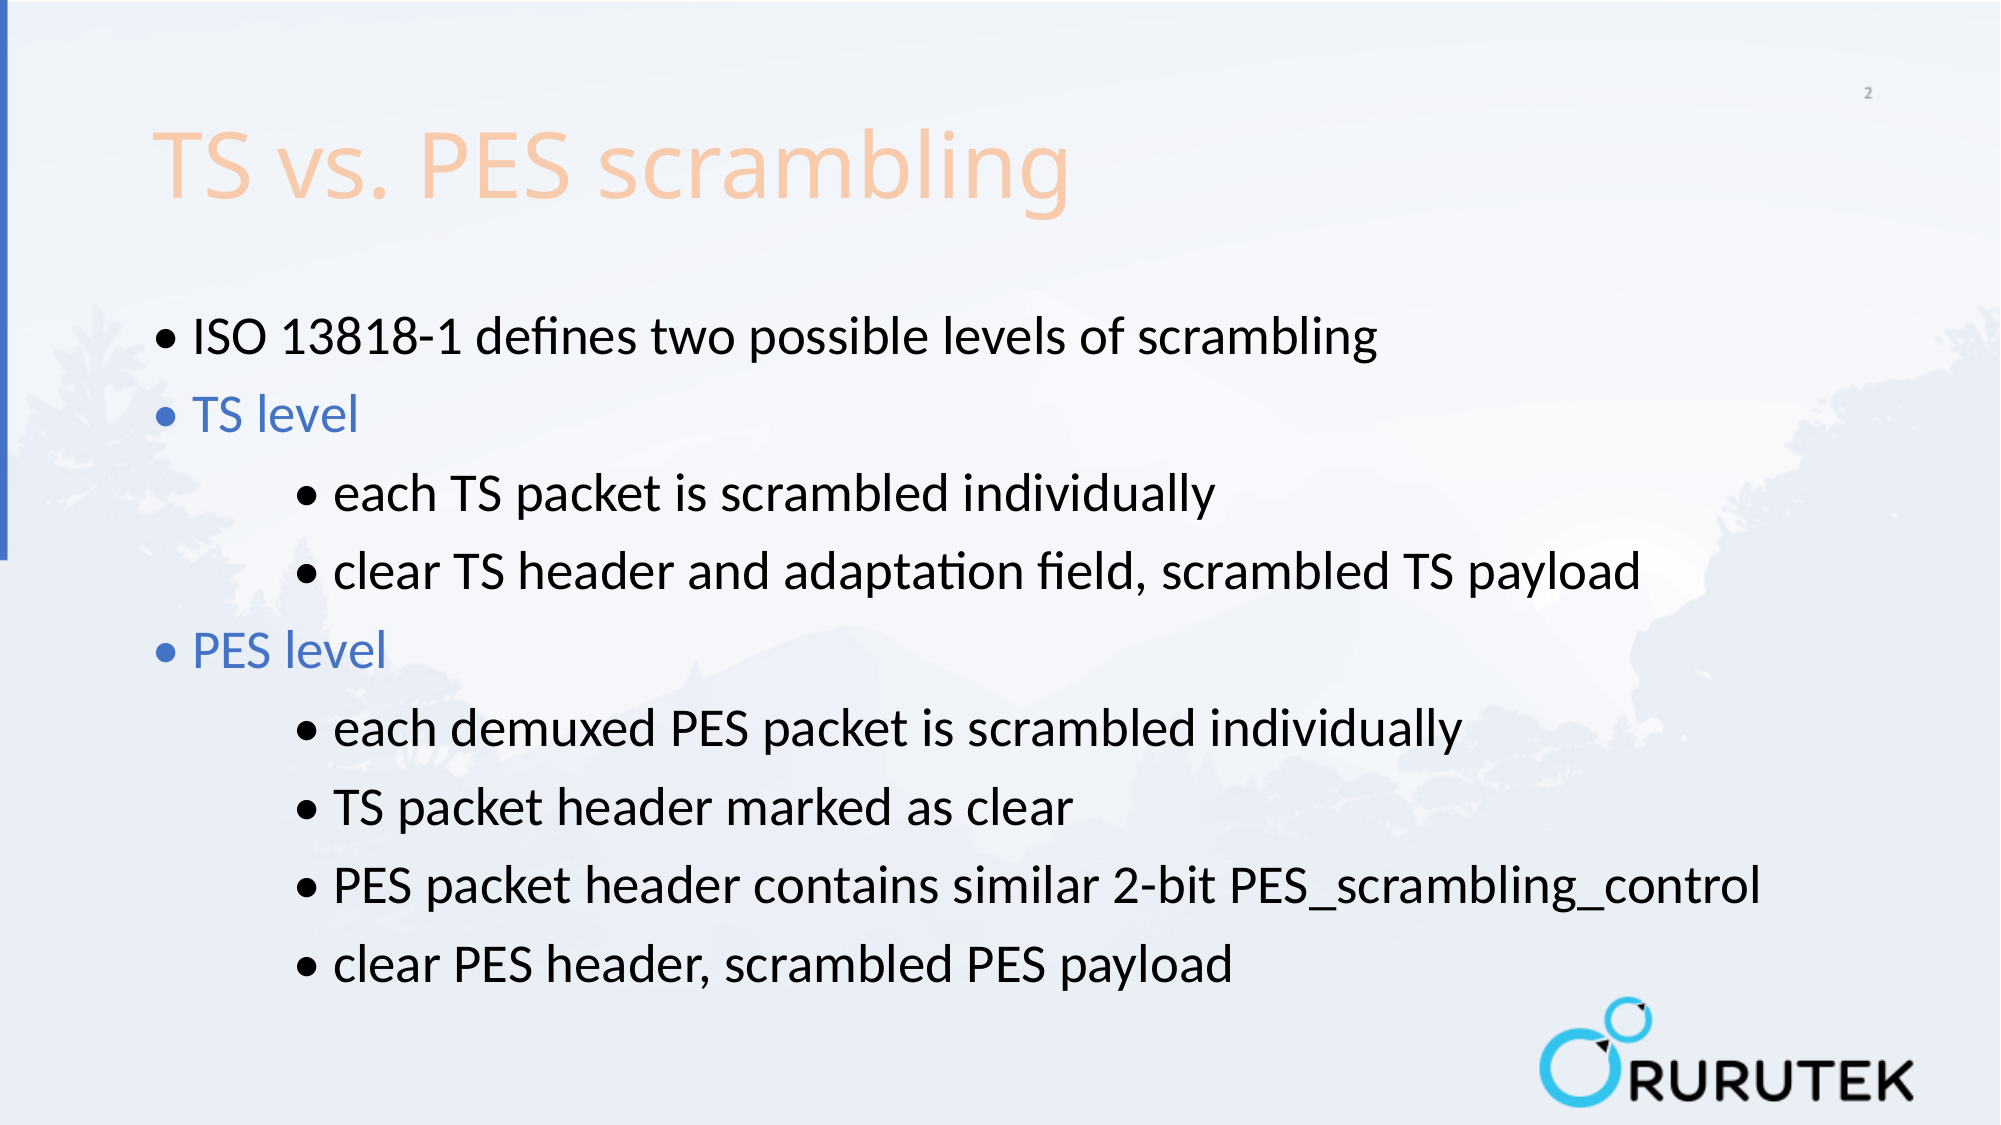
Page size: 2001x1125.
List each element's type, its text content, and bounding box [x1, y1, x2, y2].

list • ISO 13818-1 defines two possible levels of scrambling • TS level • each TS packet is scrambled individually • clear TS header and adaptation field, scrambled TS payload • PES level • each demuxed PES packet is scrambled individually • TS packet header marked as clear • PES packet header contains similar 2-bit PES_scrambling_control • clear PES header, scrambled PES payload [137, 299, 1863, 1014]
picture [0, 0, 2001, 1125]
title TS vs. PES scrambling [137, 59, 1863, 278]
